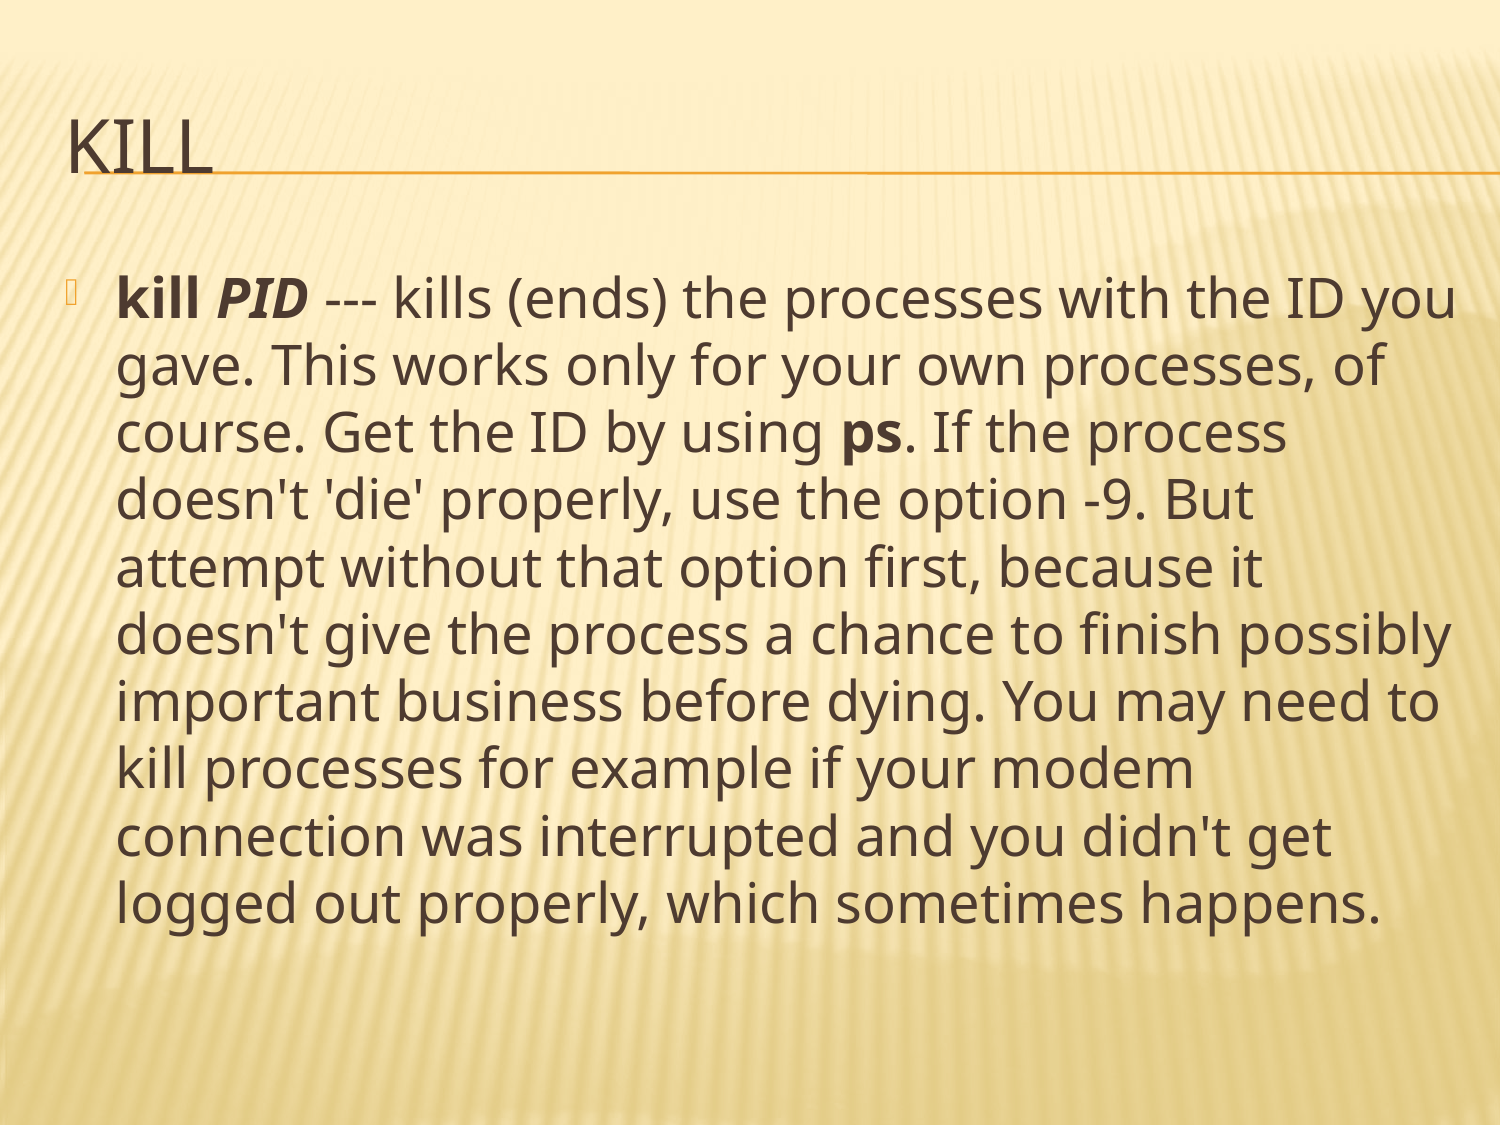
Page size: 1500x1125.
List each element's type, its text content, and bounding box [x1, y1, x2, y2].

list kill PID --- kills (ends) the processes with the ID you gave. This works only for your own processes, of course. Get the ID by using ps. If the process doesn't 'die' properly, use the option -9. But attempt without that option first, because it doesn't give the process a chance to finish possibly important business before dying. You may need to kill processes for example if your modem connection was interrupted and you didn't get logged out properly, which sometimes happens. [50, 254, 1475, 998]
title kill [50, 75, 1475, 213]
